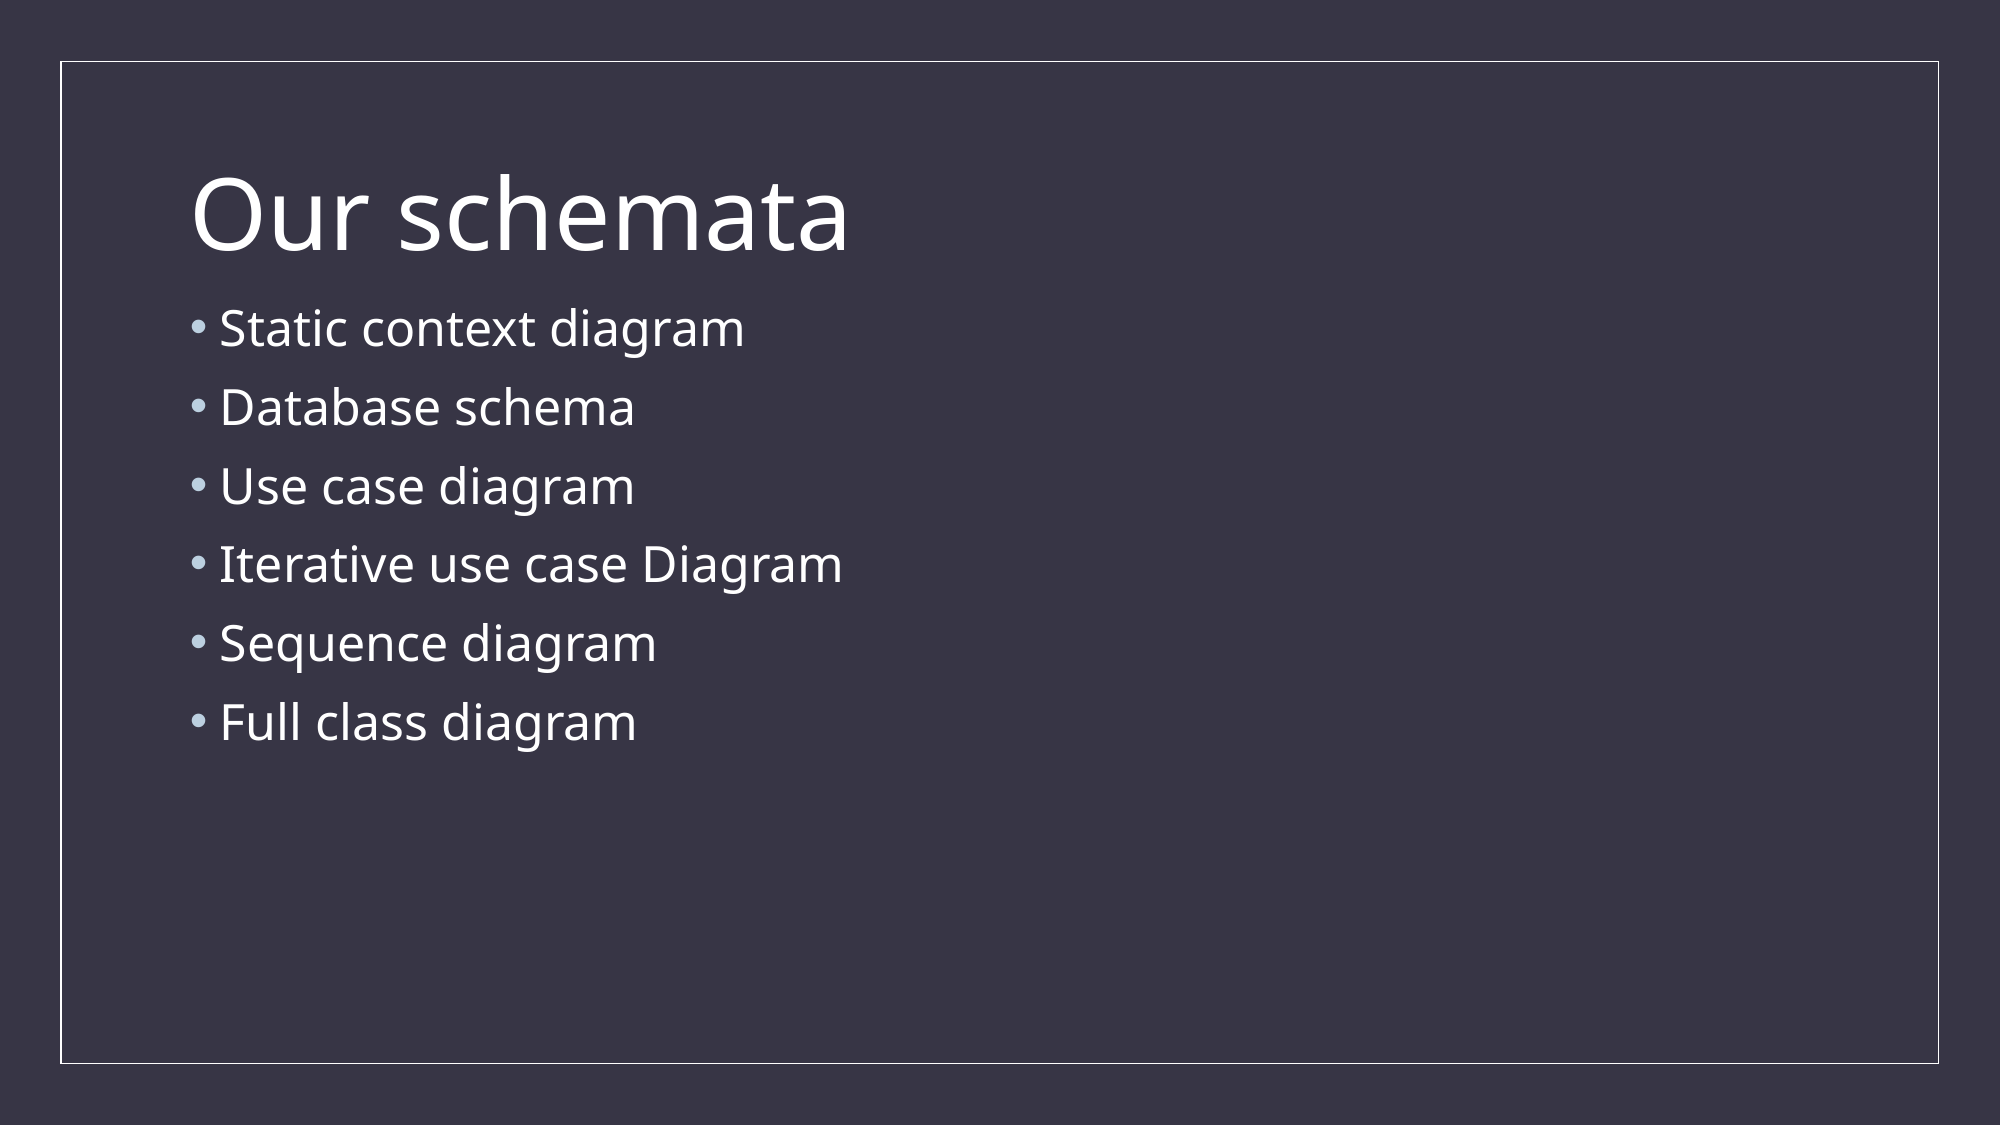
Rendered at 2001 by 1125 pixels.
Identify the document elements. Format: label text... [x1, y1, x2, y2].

title Our schemata [174, 105, 1825, 289]
list Static context diagram Database schema Use case diagram Iterative use case Diagram Sequence diagram Full class diagram [174, 289, 1825, 934]
